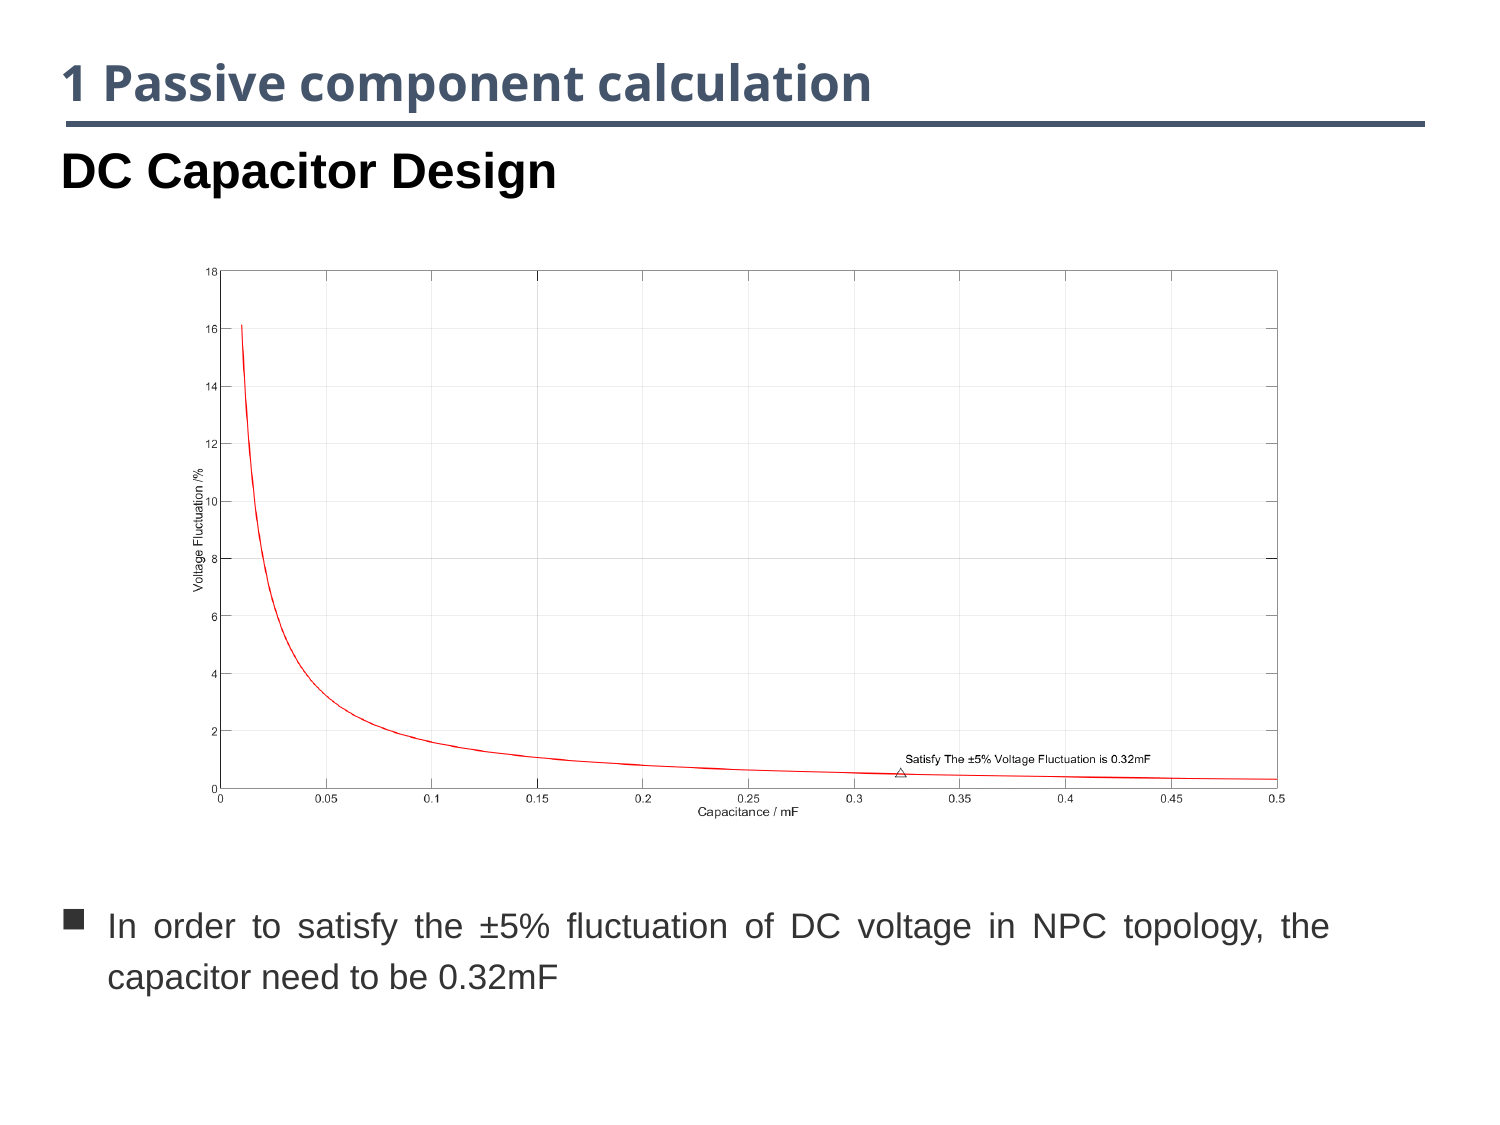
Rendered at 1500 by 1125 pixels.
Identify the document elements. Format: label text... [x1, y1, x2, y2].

list 1 Passive component calculation [45, 39, 1399, 131]
text_box DC Capacitor Design [45, 131, 1406, 207]
text_box In order to satisfy the ±5% fluctuation of DC voltage in NPC topology, the capacitor need to be 0.32mF [45, 887, 1346, 1005]
picture [43, 223, 1406, 858]
